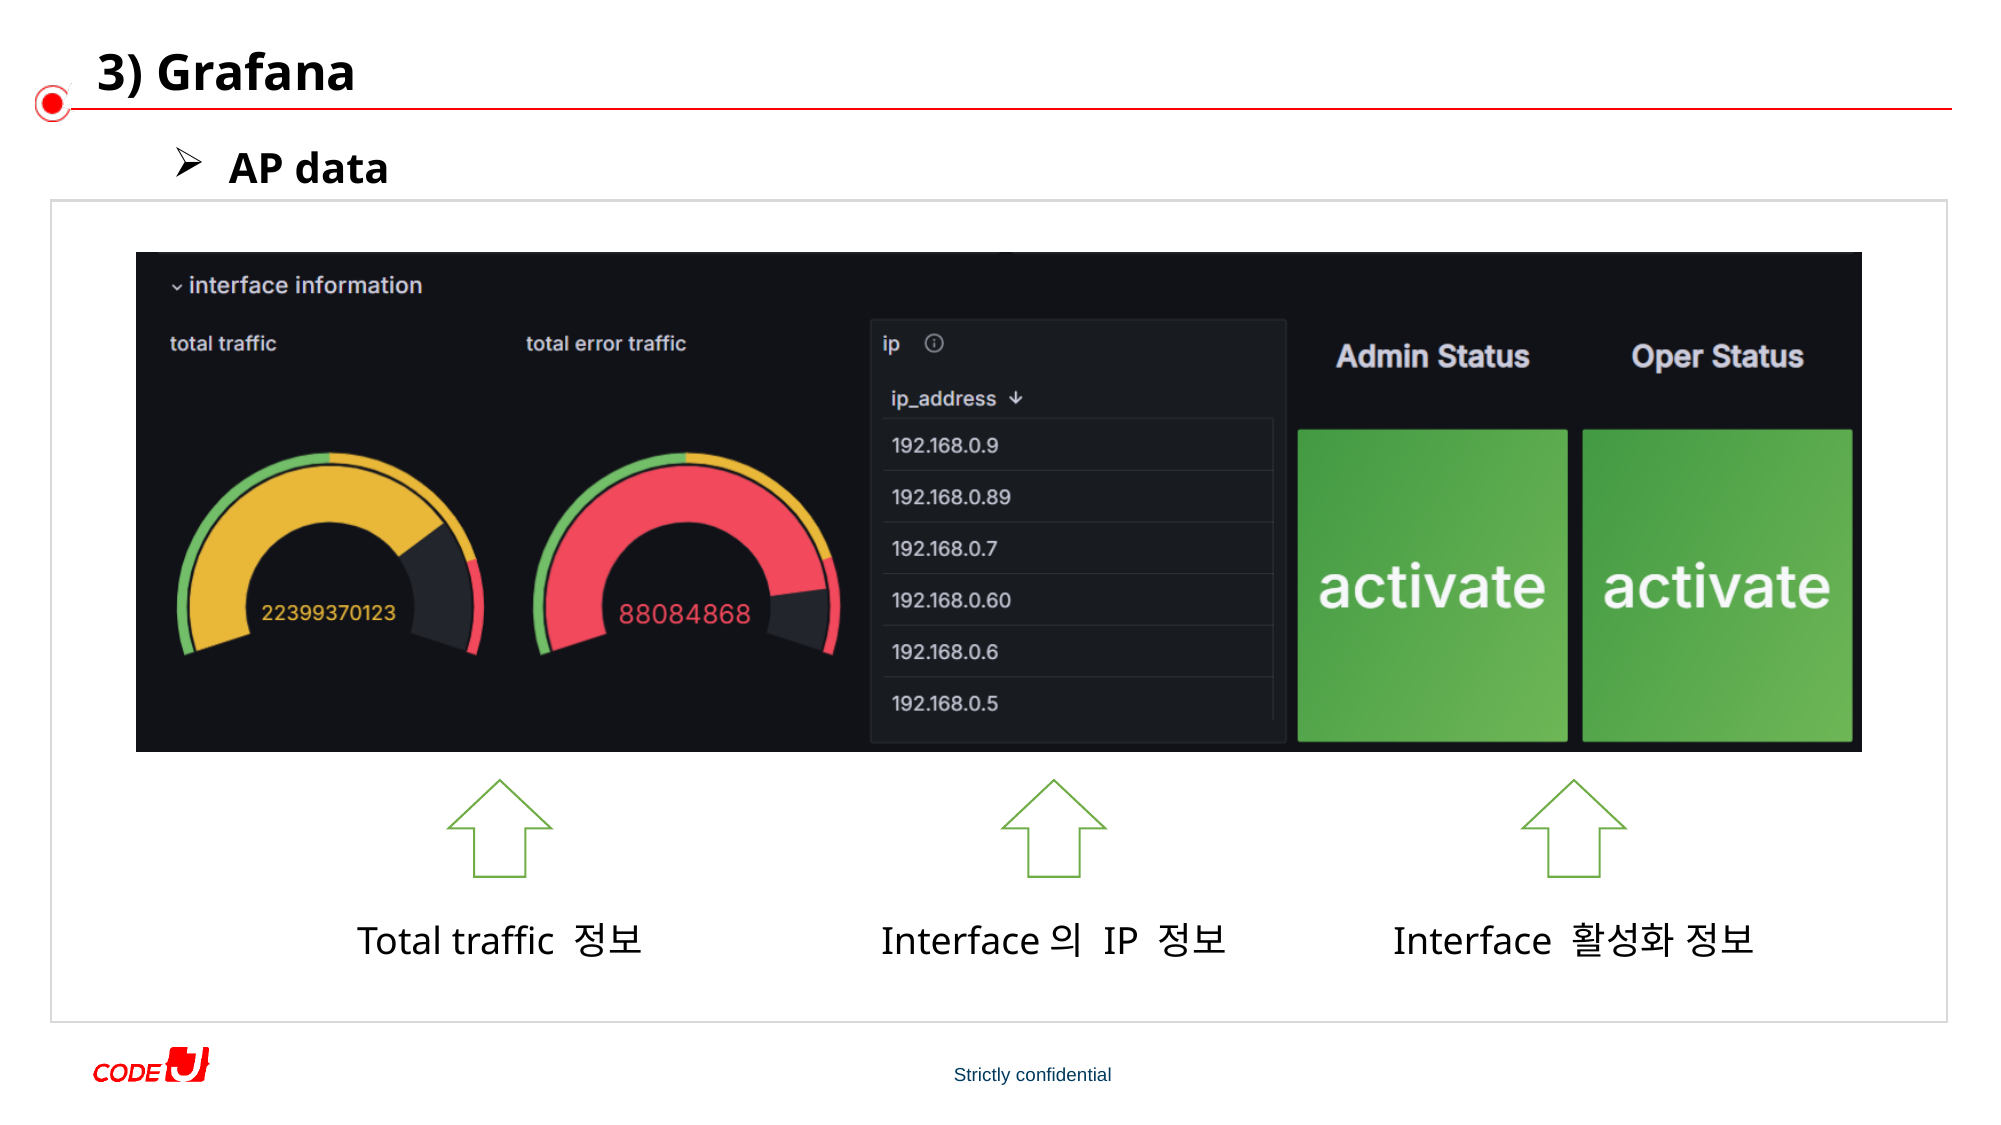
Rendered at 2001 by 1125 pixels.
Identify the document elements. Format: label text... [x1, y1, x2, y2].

picture [82, 1042, 233, 1096]
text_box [50, 200, 1948, 1022]
text_box AP data [157, 134, 499, 199]
picture [34, 83, 75, 122]
title 3) Grafana [82, 45, 1948, 104]
